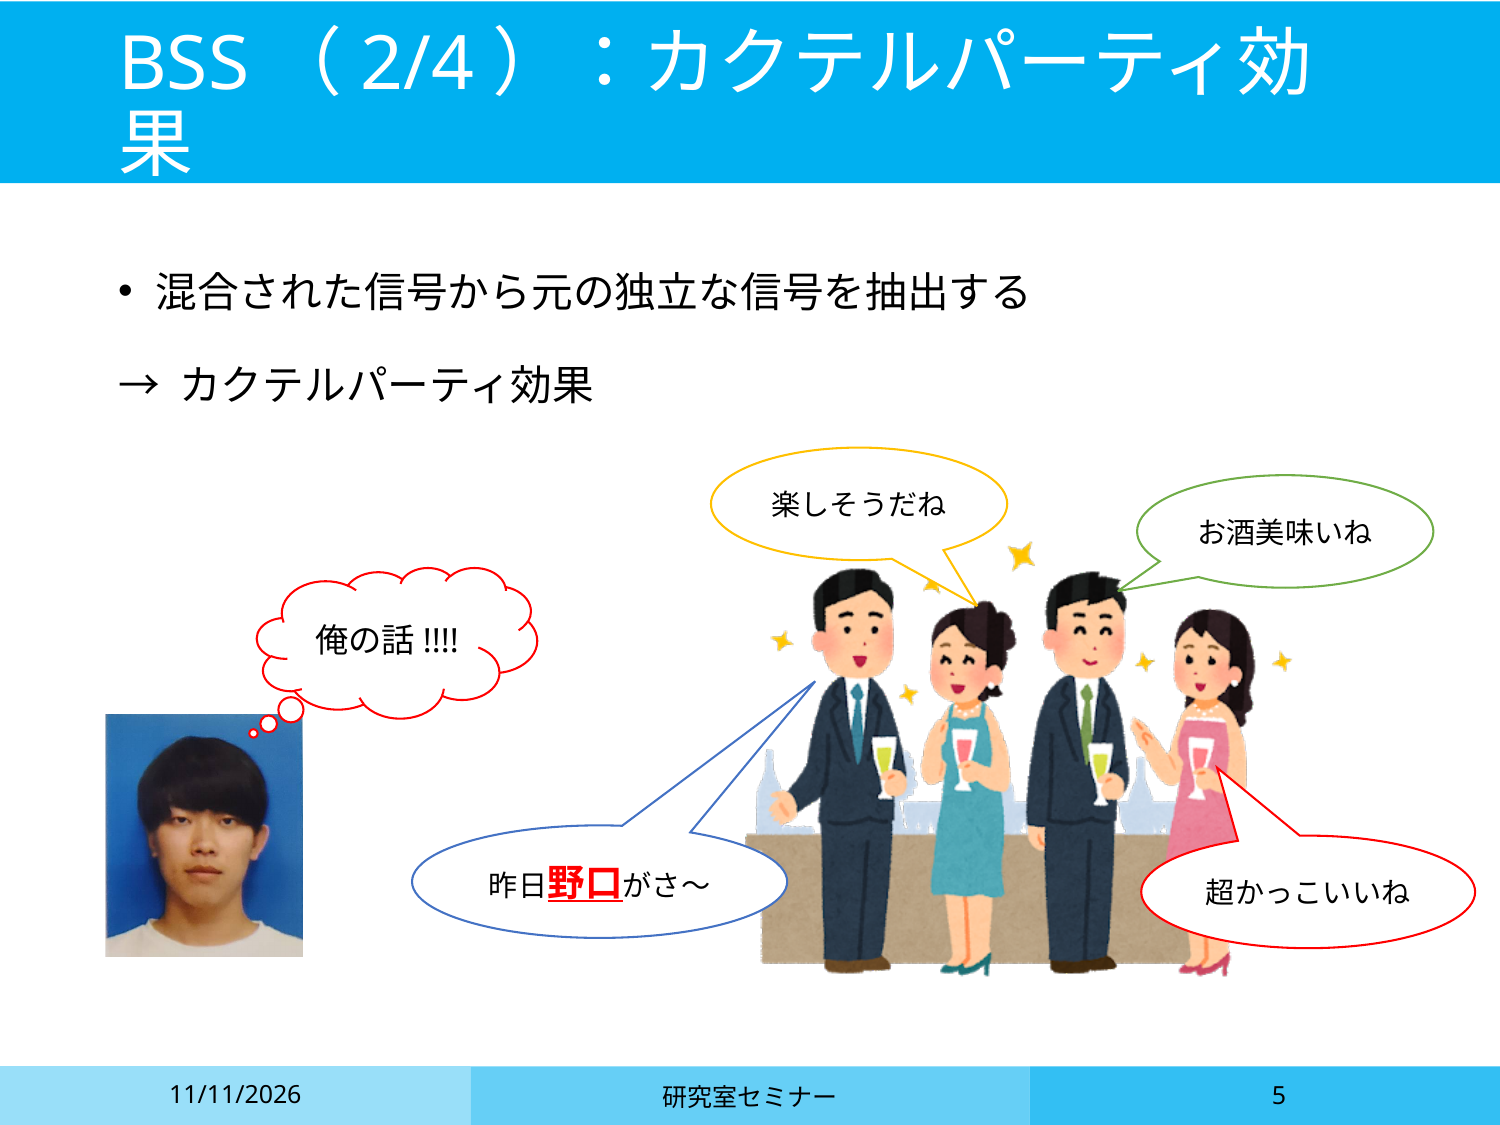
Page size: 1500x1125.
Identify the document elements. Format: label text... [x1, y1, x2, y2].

text_box 昨日野口がさ〜 [410, 739, 736, 939]
text_box お酒美味いね [1154, 474, 1435, 589]
text_box 超かっこいいね [1302, 834, 1477, 950]
text_box 俺の話!!!! [255, 566, 539, 720]
picture [736, 504, 1302, 999]
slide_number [66, 1065, 405, 1125]
slide_number 5 [1228, 1066, 1302, 1125]
title BSS（2/4）：カクテルパーティ効果 [103, 27, 1397, 184]
text_box 楽しそうだね [709, 446, 1009, 537]
list 混合された信号から元の独立な信号を抽出する → カクテルパーティ効果 [103, 235, 1397, 1014]
footer 研究室セミナー [496, 1066, 1004, 1125]
picture [105, 714, 303, 957]
